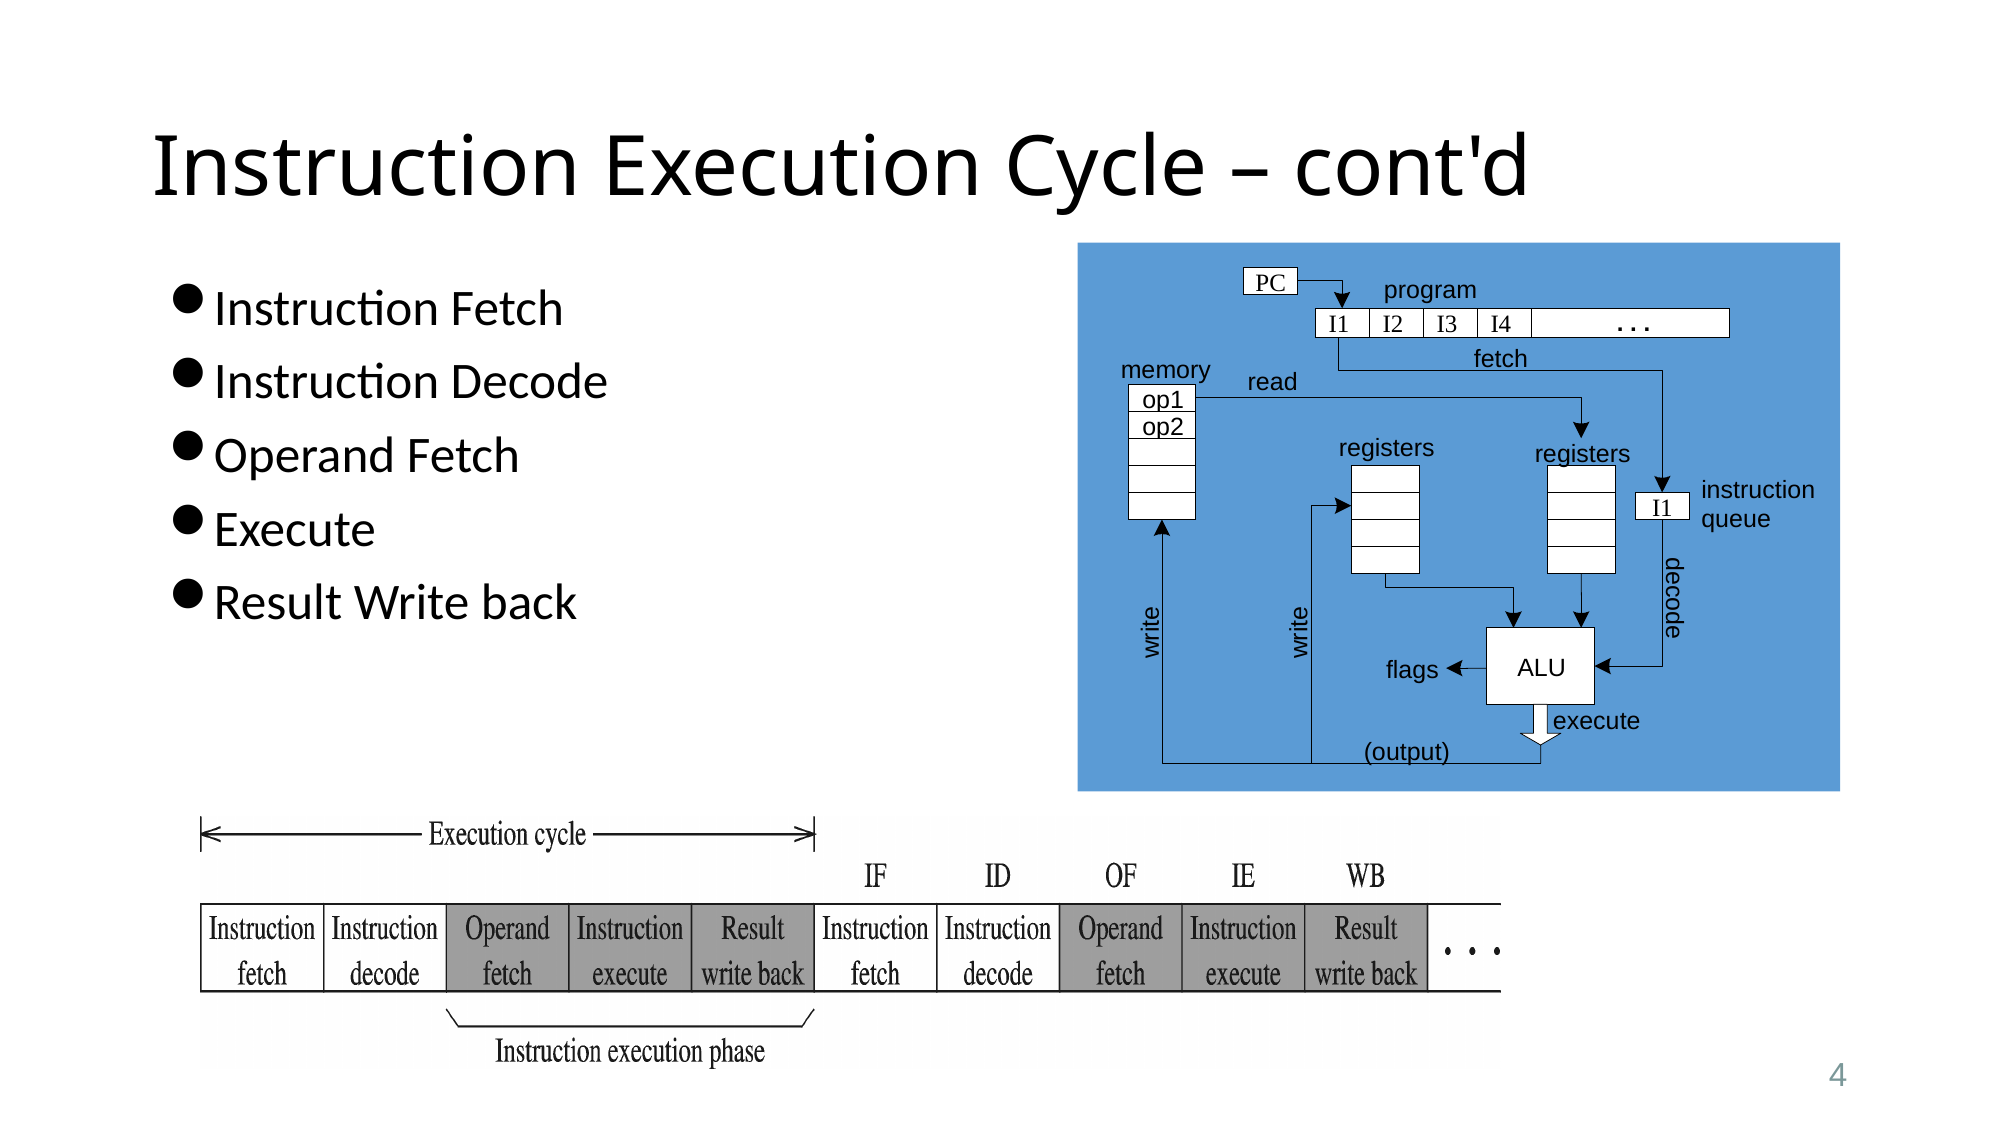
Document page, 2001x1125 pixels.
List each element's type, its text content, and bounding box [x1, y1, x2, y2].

picture [200, 816, 1501, 1069]
slide_number 4 [1412, 1042, 1863, 1103]
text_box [1077, 223, 1841, 792]
list Instruction Fetch Instruction Decode Operand Fetch Execute Result Write back [153, 273, 712, 641]
title Instruction Execution Cycle – cont'd [137, 59, 1863, 278]
